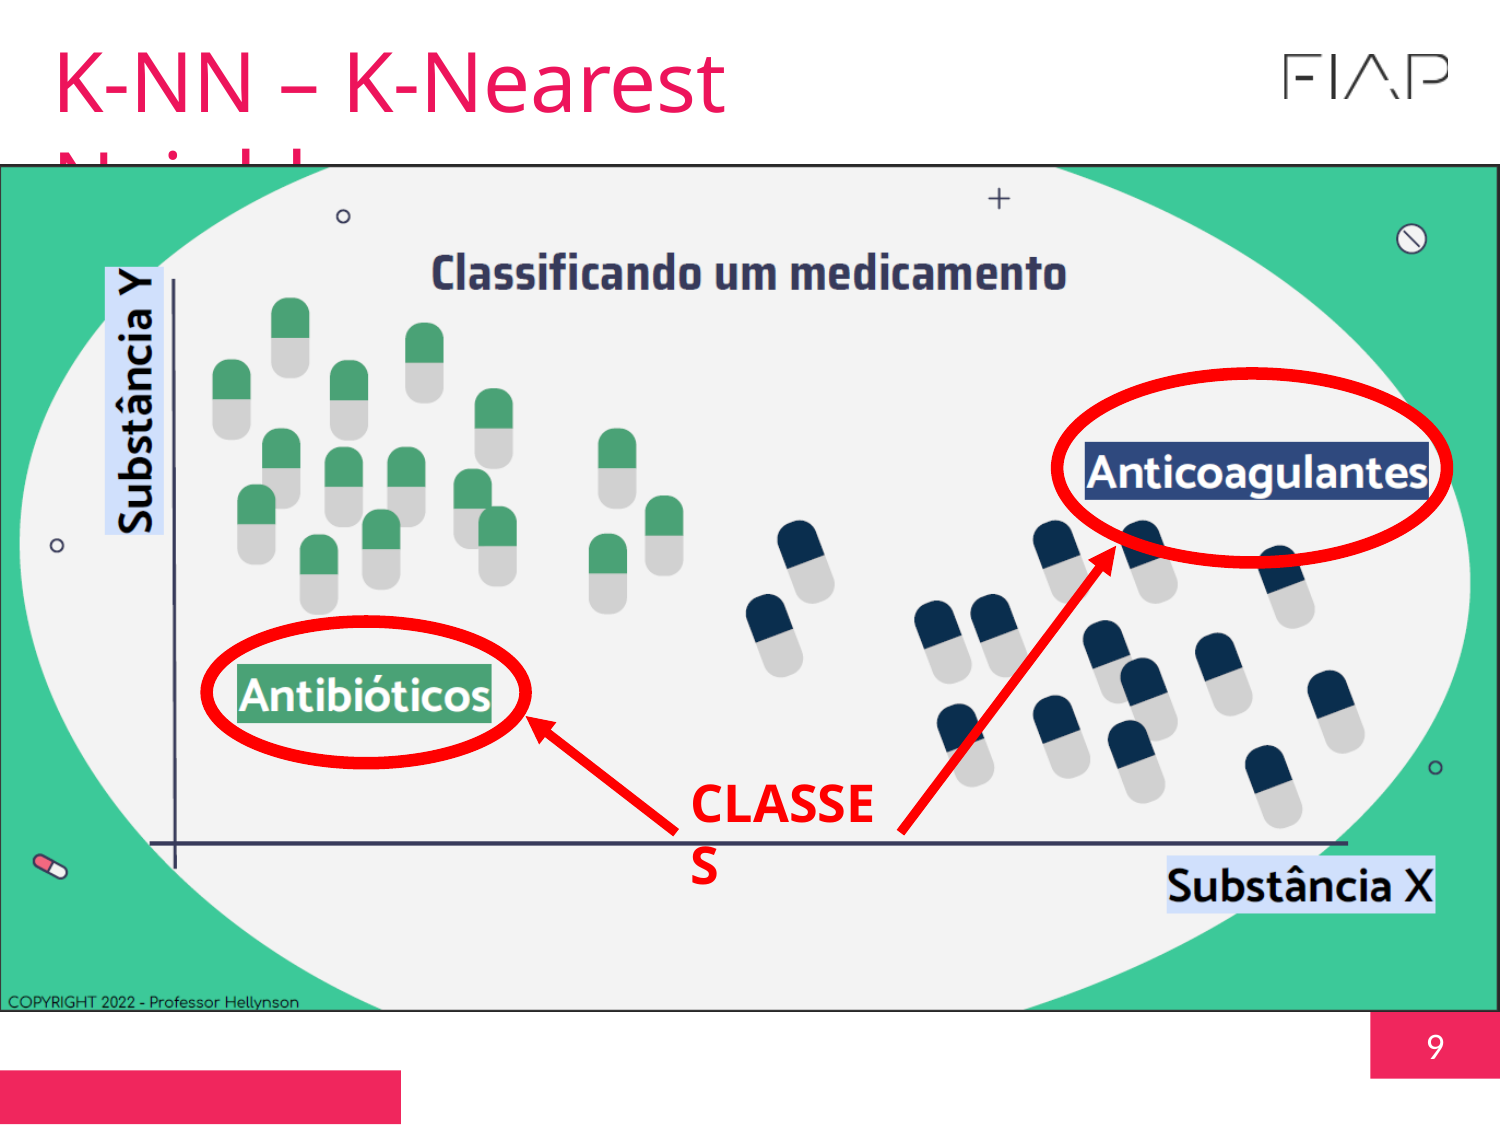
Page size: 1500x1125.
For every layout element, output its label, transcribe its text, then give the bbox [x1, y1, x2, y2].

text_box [900, 545, 1117, 802]
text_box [525, 716, 677, 802]
text_box K-NN – K-Nearest Neighbors [37, 21, 1075, 164]
picture [0, 164, 1500, 1012]
